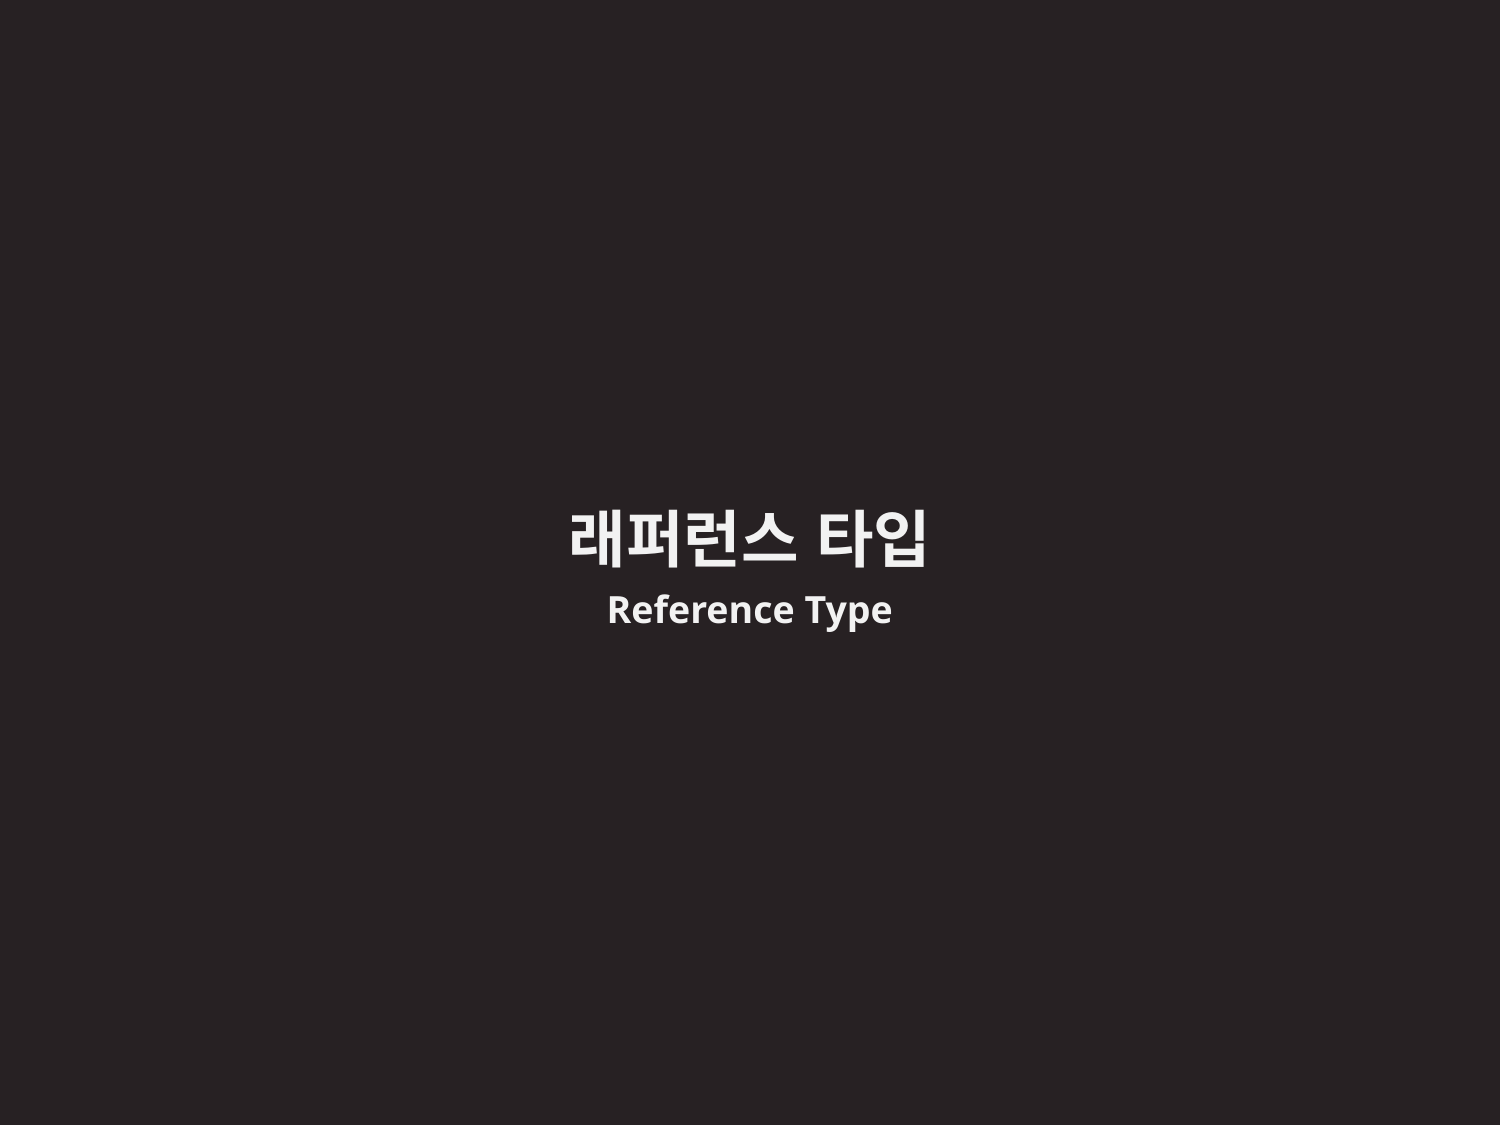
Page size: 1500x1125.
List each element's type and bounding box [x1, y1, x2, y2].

text_box [484, 492, 1016, 640]
